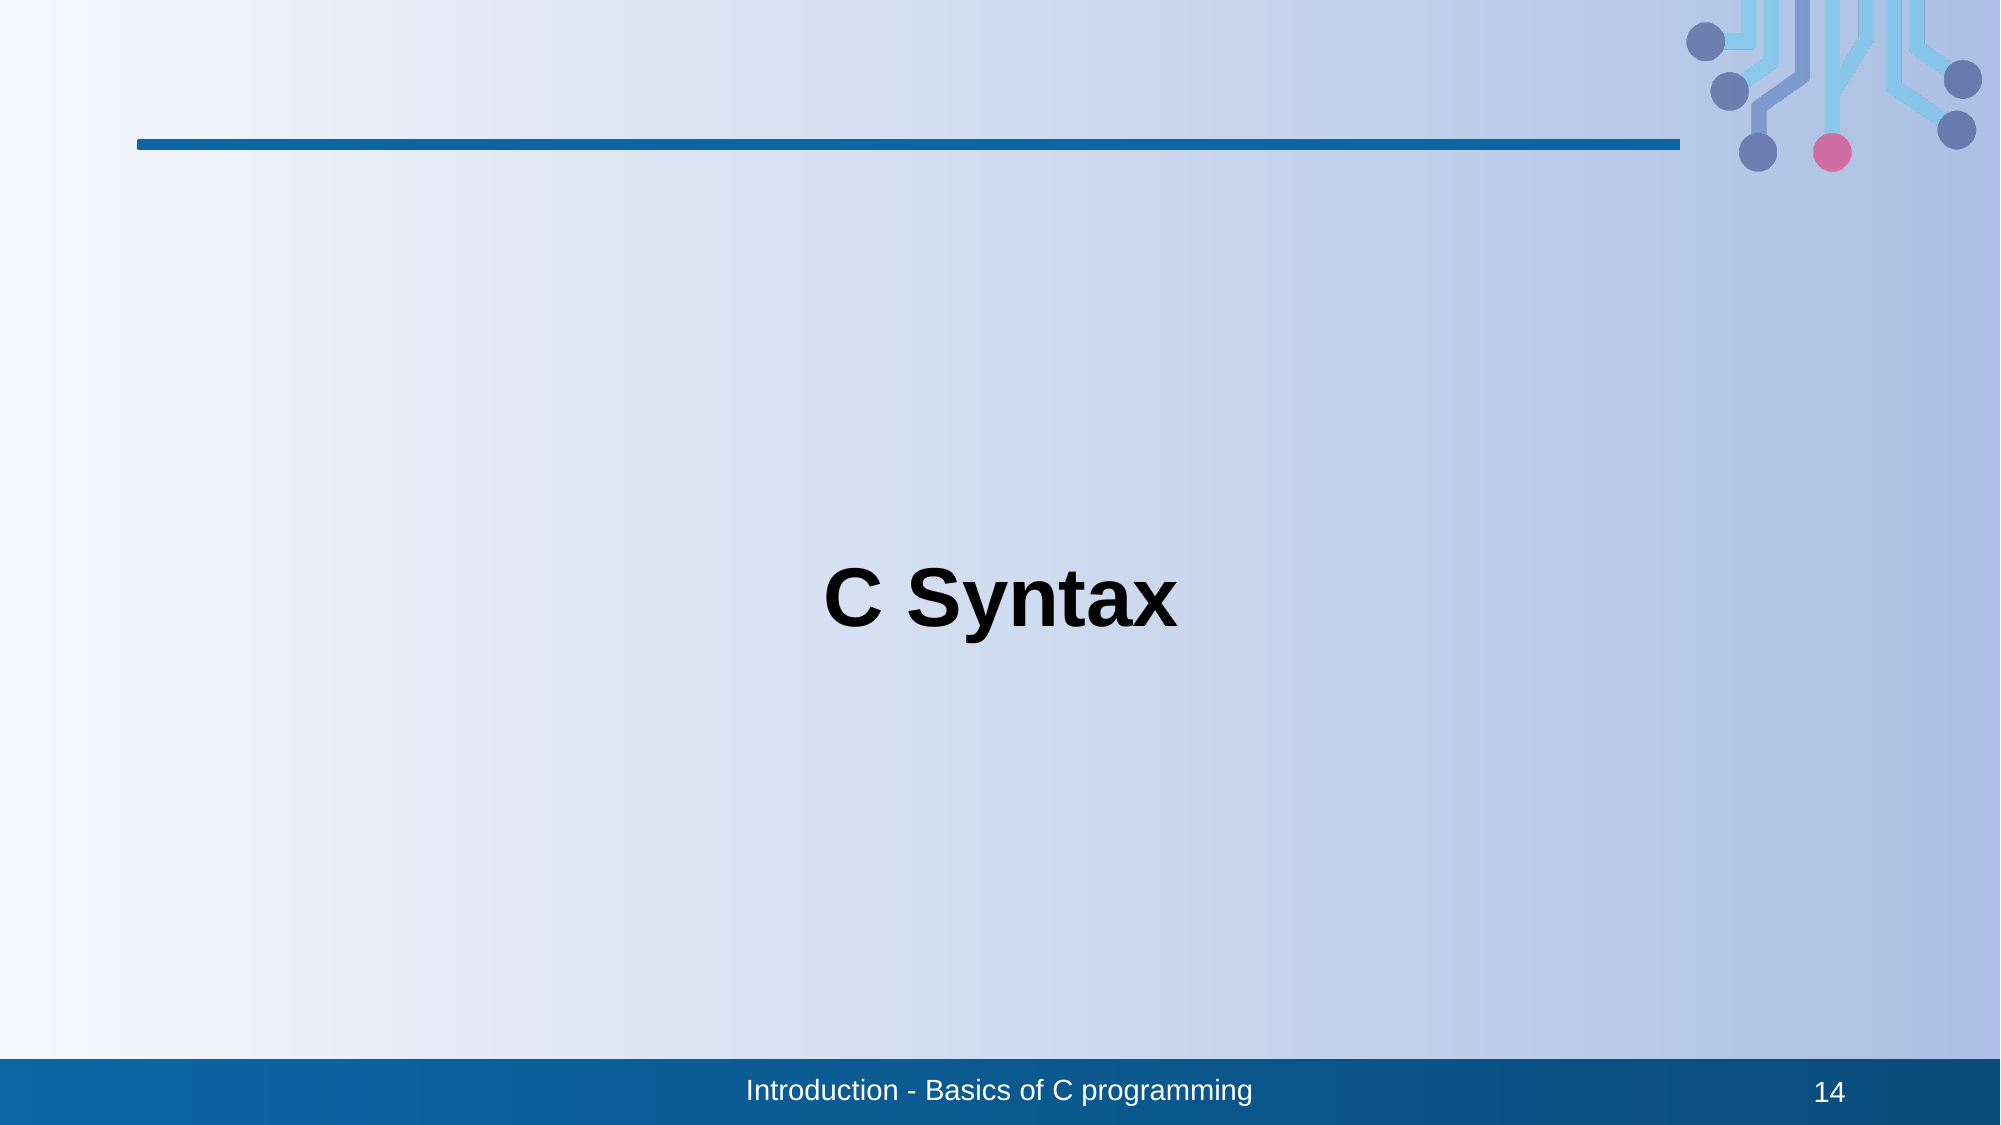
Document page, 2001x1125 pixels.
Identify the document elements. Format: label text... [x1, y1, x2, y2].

list C Syntax [137, 176, 1863, 1023]
footer Introduction - Basics of C programming [662, 1059, 1338, 1119]
picture [1663, 0, 2000, 204]
slide_number 14 [1411, 1060, 1861, 1121]
